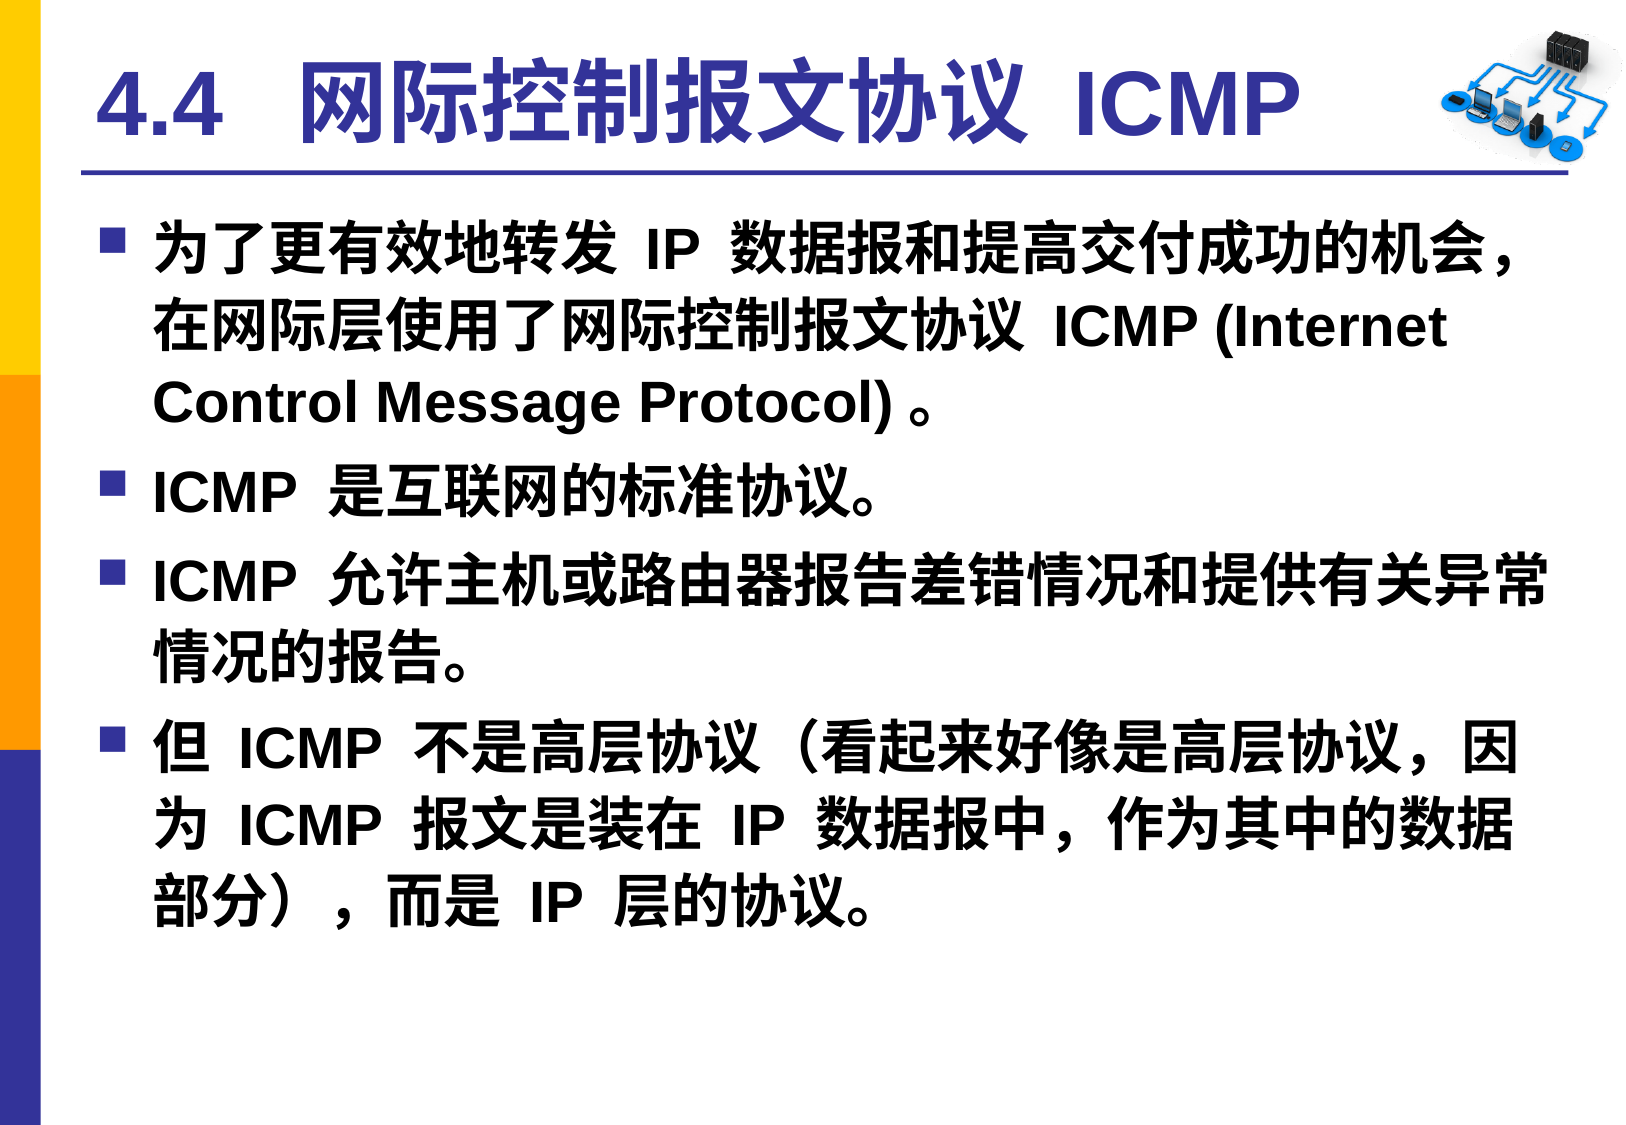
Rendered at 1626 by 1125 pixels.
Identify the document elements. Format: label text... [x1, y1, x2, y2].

title 4.4 网际控制报文协议 ICMP [81, 30, 1569, 161]
picture [1438, 30, 1624, 165]
list 为了更有效地转发 IP 数据报和提高交付成功的机会，在网际层使用了网际控制报文协议 ICMP (Internet Control Message Protocol)。 ICMP 是互联网的标准协议。 ICMP 允许主机或路由器报告差错情况和提供有关异常情况的报告。 但 ICMP 不是高层协议（看起来好像是高层协议，因为 ICMP 报文是装在 IP 数据报中，作为其中的数据部分），而是 IP 层的协议。 [81, 196, 1569, 1006]
